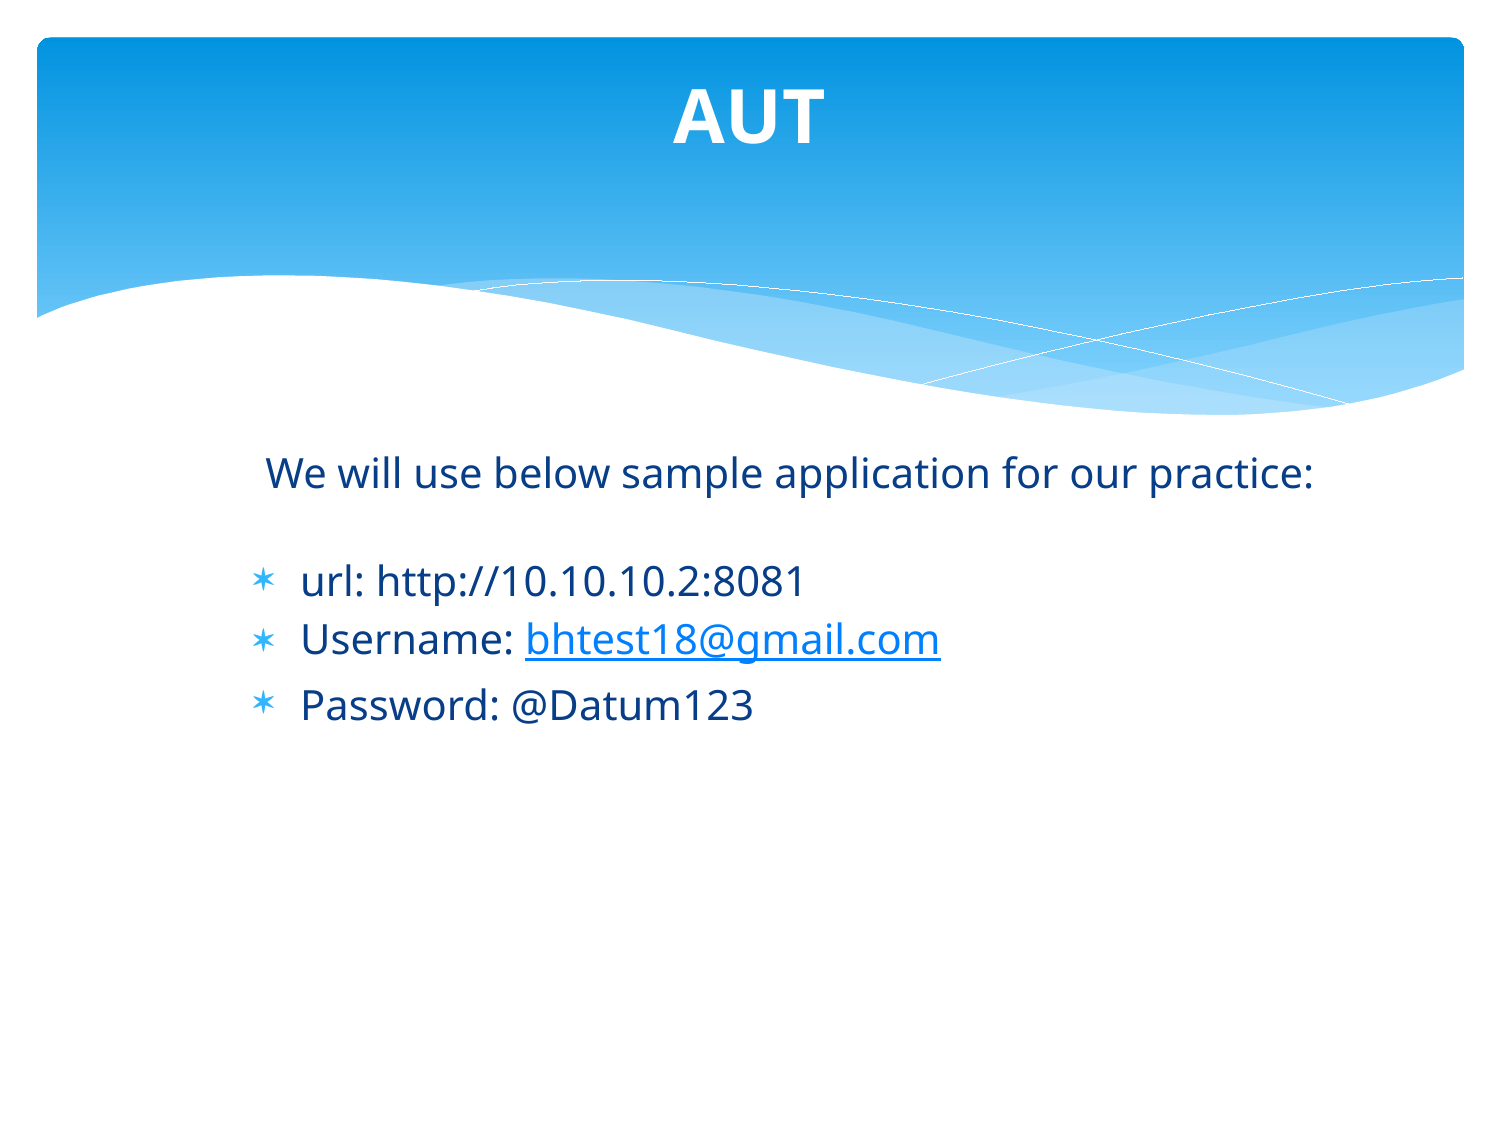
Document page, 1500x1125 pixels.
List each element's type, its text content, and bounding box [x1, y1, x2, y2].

list We will use below sample application for our practice: url: http://10.10.10.2:8081 Username: bhtest18@gmail.com Password: @Datum123 [143, 438, 1359, 1005]
title AUT [75, 55, 1425, 261]
